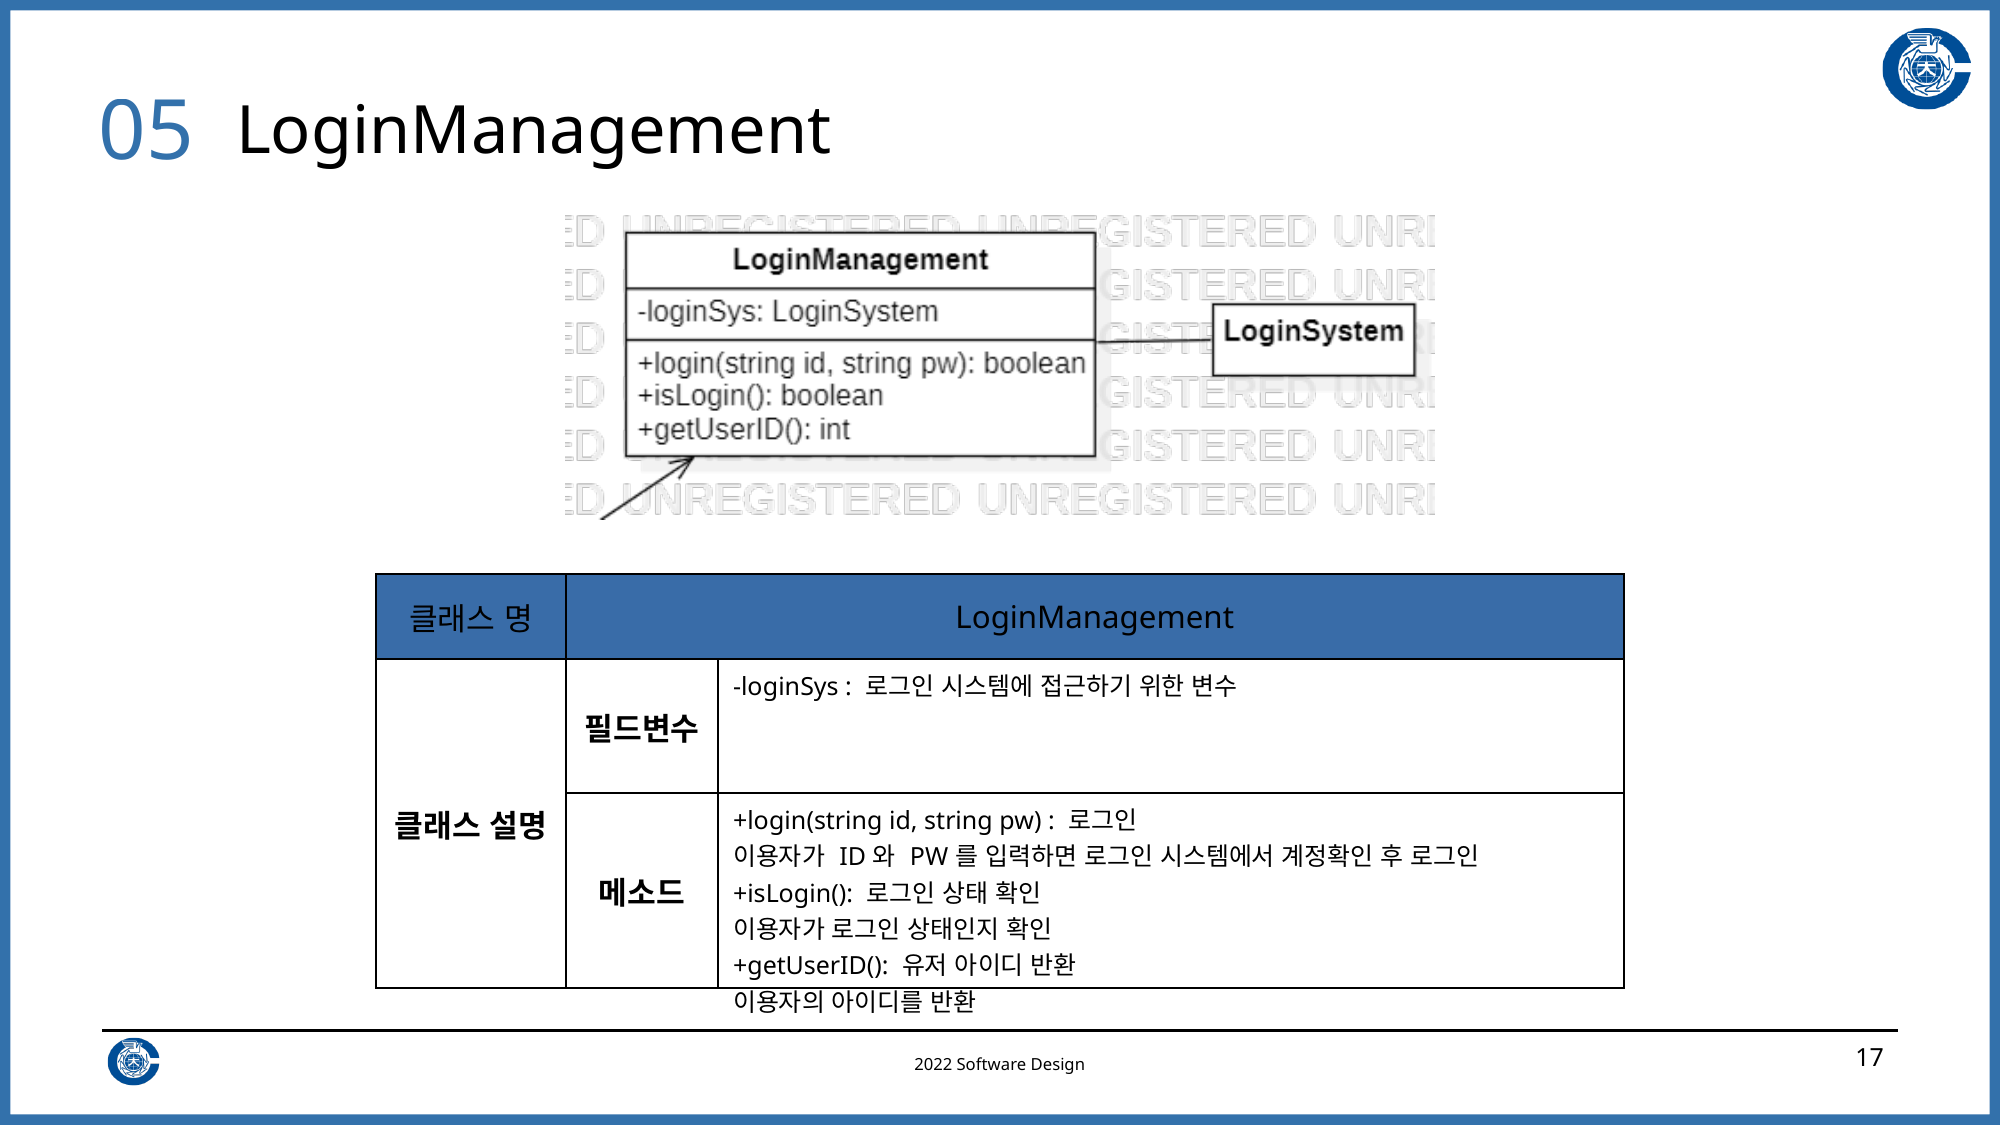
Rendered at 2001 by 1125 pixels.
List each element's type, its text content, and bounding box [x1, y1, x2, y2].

text_box LoginManagement [236, 86, 907, 167]
text_box 05 [98, 76, 250, 177]
picture [1866, 18, 1985, 116]
text_box [0, 0, 2000, 1125]
table_cell 필드변수 [567, 660, 717, 792]
table_cell +login(string id, string pw) : 로그인 이용자가 ID와 PW를 입력하면 로그인 시스템에서 계정확인 후 로그인 +isLogin(): 로그인 상태 확인 이용자가 로그인 상태인지 확인 +getUserID(): 유저 아이디 반환 이용자의 아이디를 반환 [719, 794, 1623, 987]
table_cell 메소드 [567, 794, 717, 987]
picture [98, 1032, 167, 1089]
table_header LoginManagement [567, 575, 1623, 658]
picture [565, 209, 1435, 520]
table_header 클래스 명 [377, 575, 565, 658]
table_cell -loginSys : 로그인 시스템에 접근하기 위한 변수 [719, 660, 1623, 792]
table_cell 클래스 설명 [377, 660, 565, 987]
